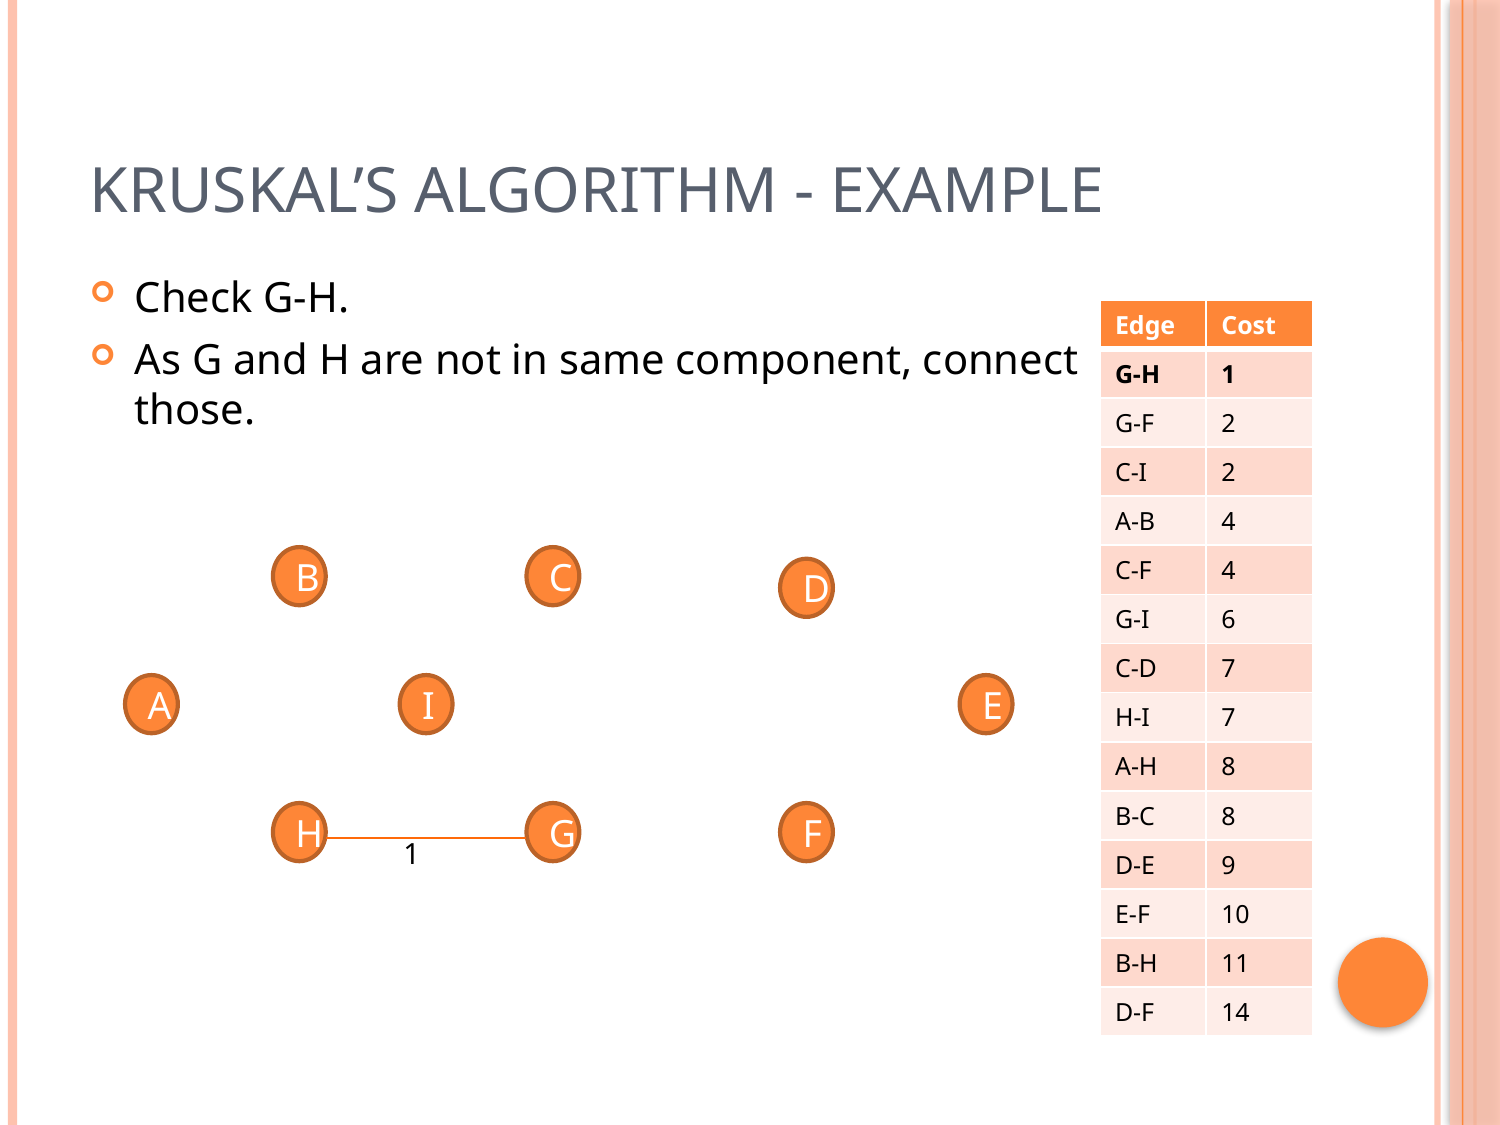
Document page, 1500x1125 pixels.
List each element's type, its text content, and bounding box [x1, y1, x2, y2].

table_cell 10 [1207, 890, 1312, 937]
table_cell 6 [1207, 595, 1312, 643]
table_cell 7 [1207, 693, 1312, 741]
table_cell C-D [1101, 644, 1205, 692]
table_cell C-F [1101, 546, 1205, 594]
table_cell 9 [1207, 841, 1312, 888]
table_cell 11 [1207, 939, 1312, 986]
table_cell B-C [1101, 792, 1205, 839]
table_cell 7 [1207, 644, 1312, 692]
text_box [124, 546, 1013, 876]
table_cell B-H [1101, 939, 1205, 986]
title Kruskal’s Algorithm - Example [75, 45, 1300, 233]
table_header Edge [1101, 301, 1205, 346]
table_cell A-H [1101, 743, 1205, 790]
table_cell G-F [1101, 399, 1205, 446]
table_cell 8 [1207, 743, 1312, 790]
table_cell D-F [1101, 988, 1205, 1035]
table_cell 1 [1207, 352, 1312, 397]
table_cell E-F [1101, 890, 1205, 937]
table_cell C-I [1101, 448, 1205, 495]
table_header Cost [1207, 301, 1312, 346]
table_cell H-I [1101, 693, 1205, 741]
table_cell 4 [1207, 546, 1312, 594]
table_cell 14 [1207, 988, 1312, 1035]
list Check G-H. As G and H are not in same component, connect those. [75, 262, 1100, 1063]
table_cell D-E [1101, 841, 1205, 888]
table_cell 4 [1207, 497, 1312, 544]
table_cell G-I [1101, 595, 1205, 643]
table_cell 2 [1207, 448, 1312, 495]
table_cell 2 [1207, 399, 1312, 446]
table_cell A-B [1101, 497, 1205, 544]
table_cell 8 [1207, 792, 1312, 839]
table_cell G-H [1101, 352, 1205, 397]
